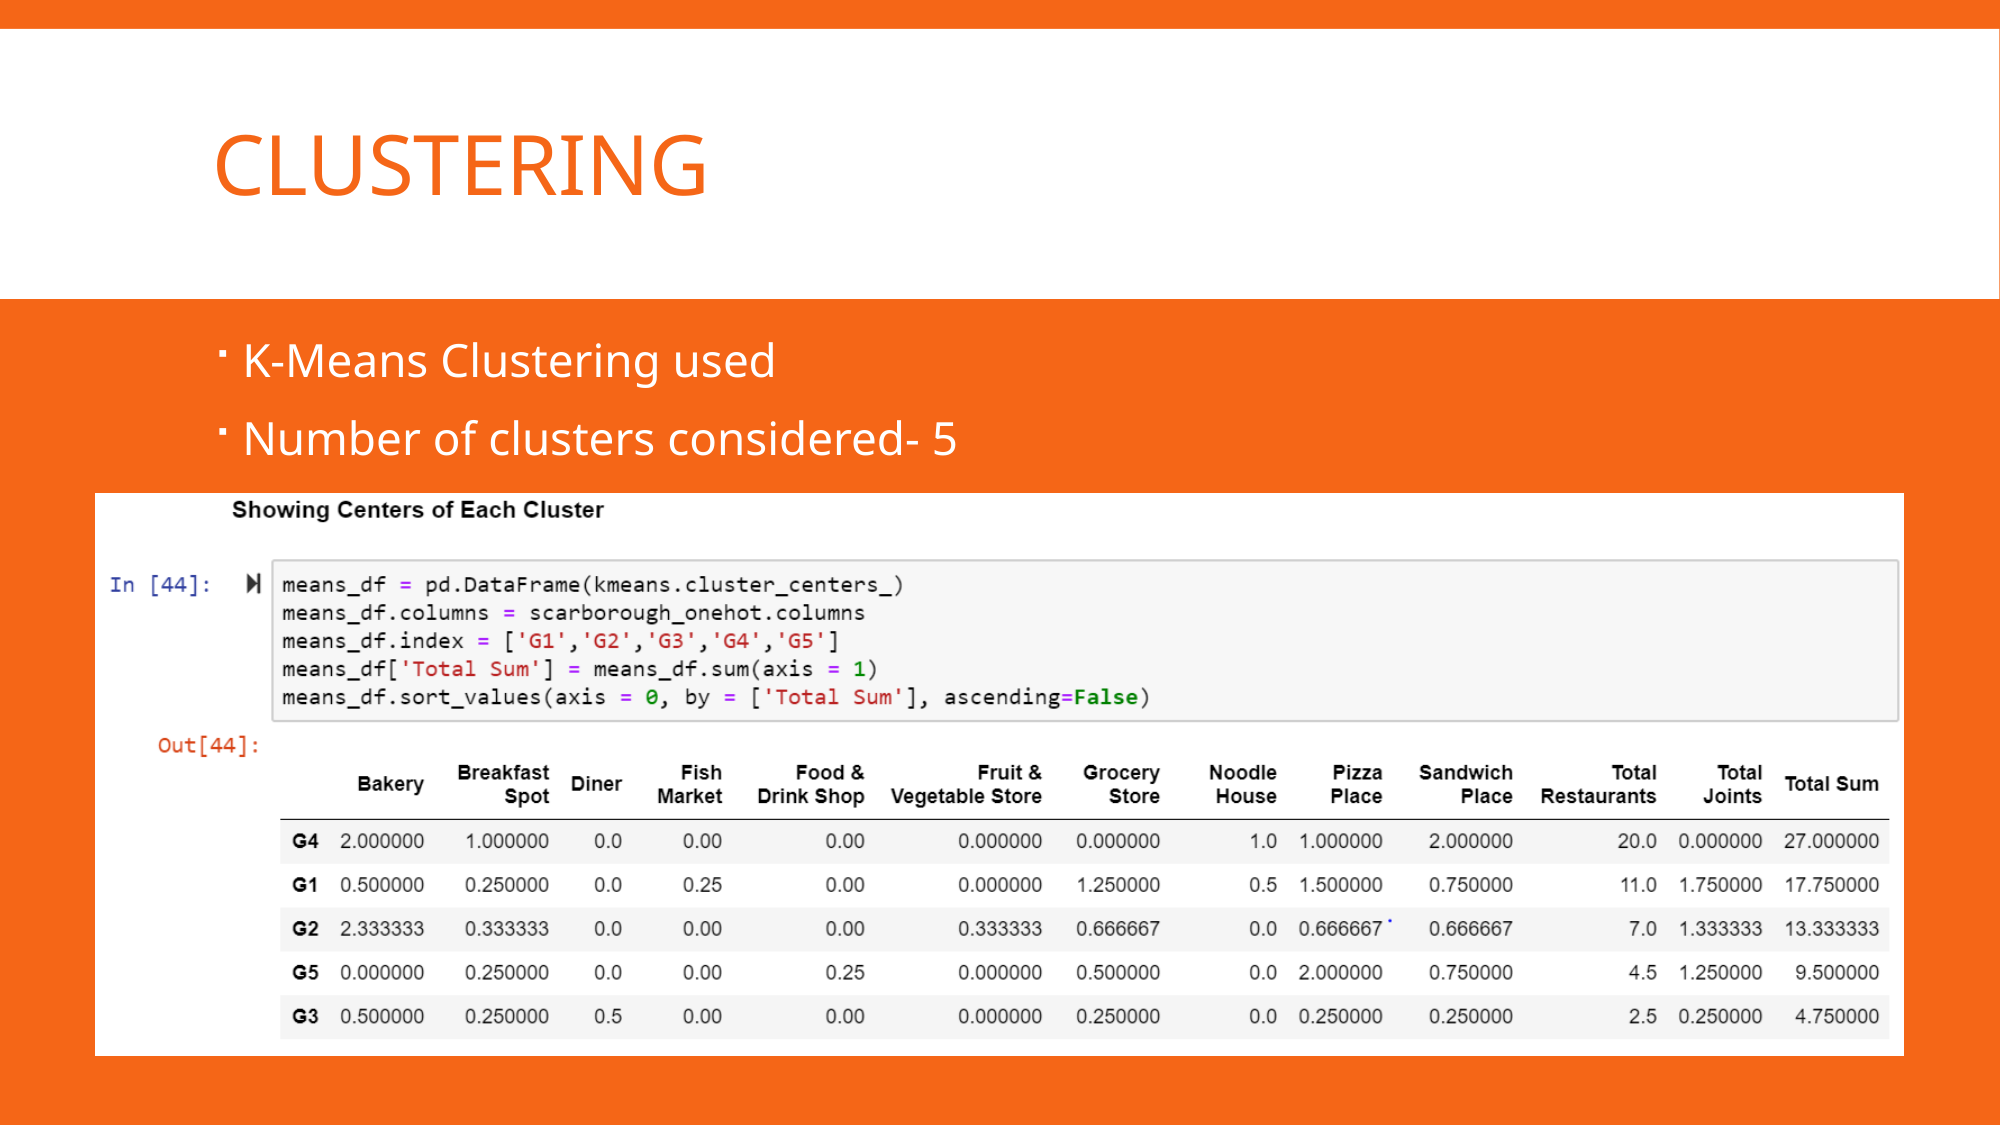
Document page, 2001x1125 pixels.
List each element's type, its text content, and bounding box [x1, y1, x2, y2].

list K-Means Clustering used Number of clusters considered- 5 [197, 329, 1803, 490]
picture [95, 492, 1904, 1057]
title CLUSTERING [197, 46, 1803, 295]
